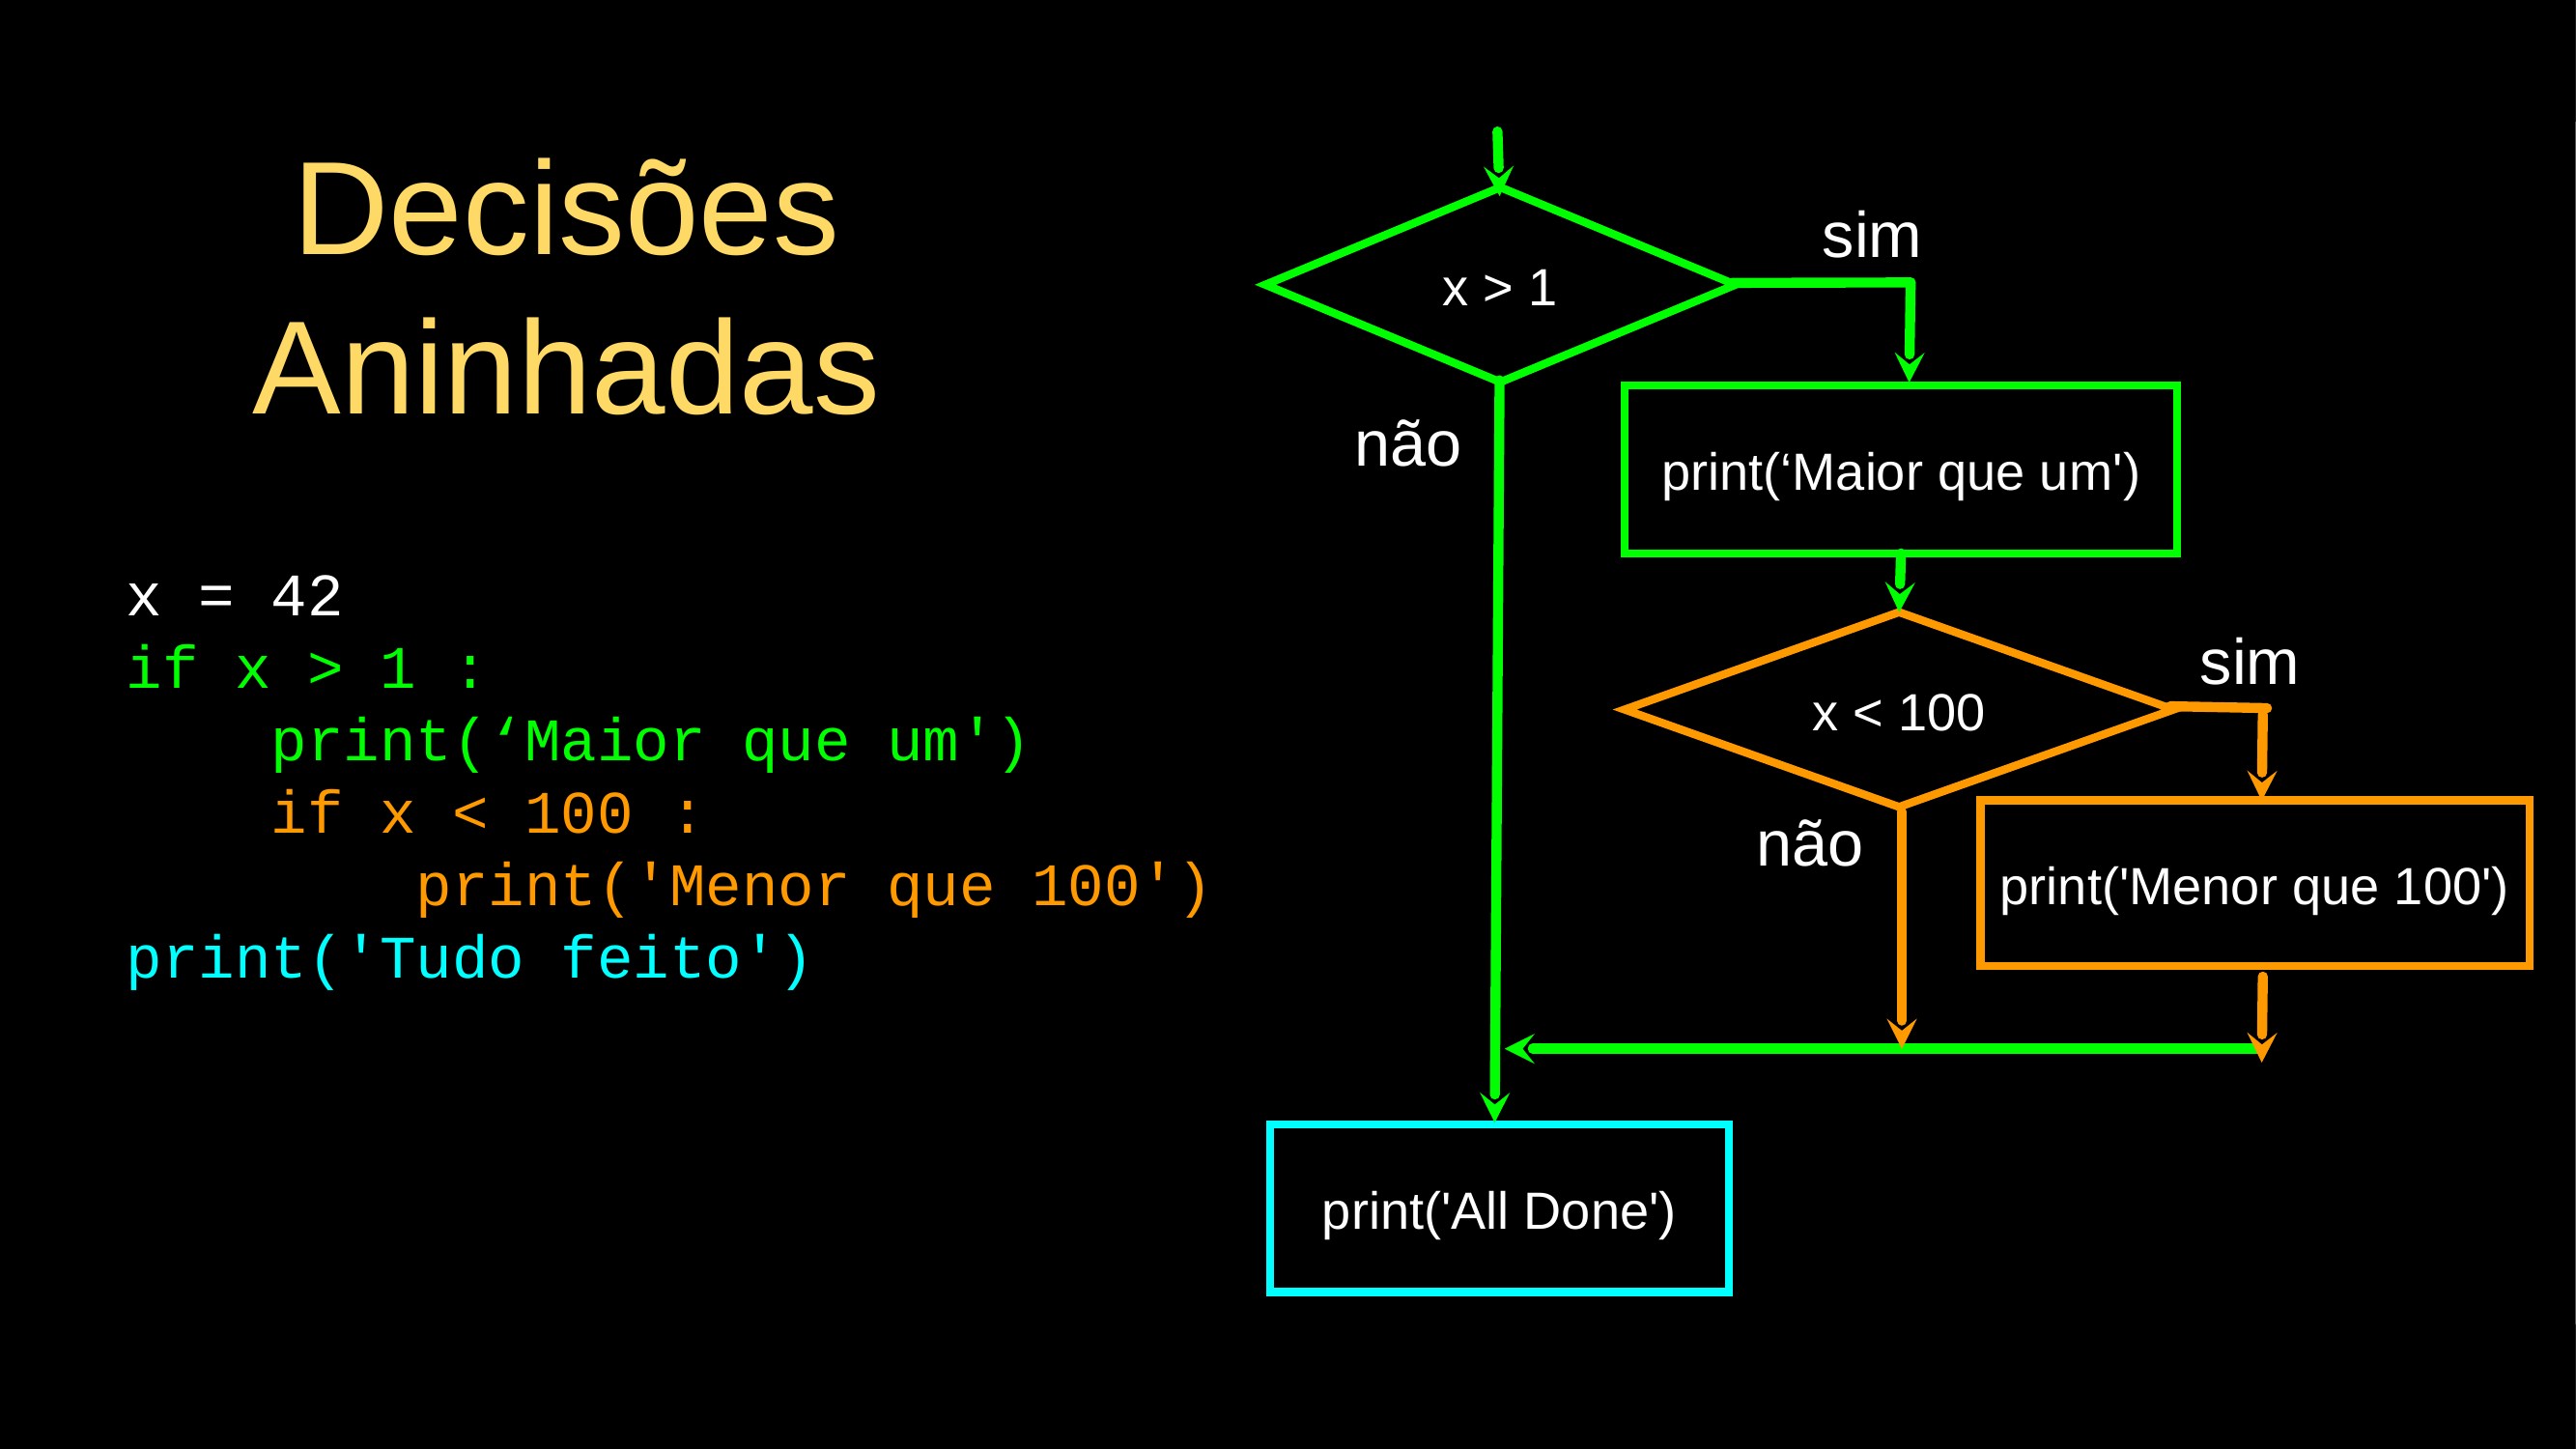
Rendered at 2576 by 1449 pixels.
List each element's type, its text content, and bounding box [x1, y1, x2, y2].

text_box print('All Done') [1270, 1123, 1729, 1293]
text_box sim [2177, 621, 2323, 696]
text_box sim [1799, 194, 1945, 270]
text_box x = 42 if x > 1 : print(‘Maior que um') if x < 100 : print('Menor que 100') print('Tudo feito') [126, 508, 1229, 1037]
text_box x < 100 [1625, 613, 2166, 808]
text_box não [1351, 403, 1466, 477]
text_box print(‘Maior que um') [1625, 385, 2178, 554]
text_box x > 1 [1265, 188, 1729, 381]
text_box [1494, 380, 1500, 1123]
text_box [2169, 705, 2268, 709]
text_box print('Menor que 100') [1980, 800, 2530, 967]
text_box não [1744, 803, 1876, 877]
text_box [1898, 553, 1902, 612]
text_box Decisões Aninhadas [184, 109, 948, 453]
